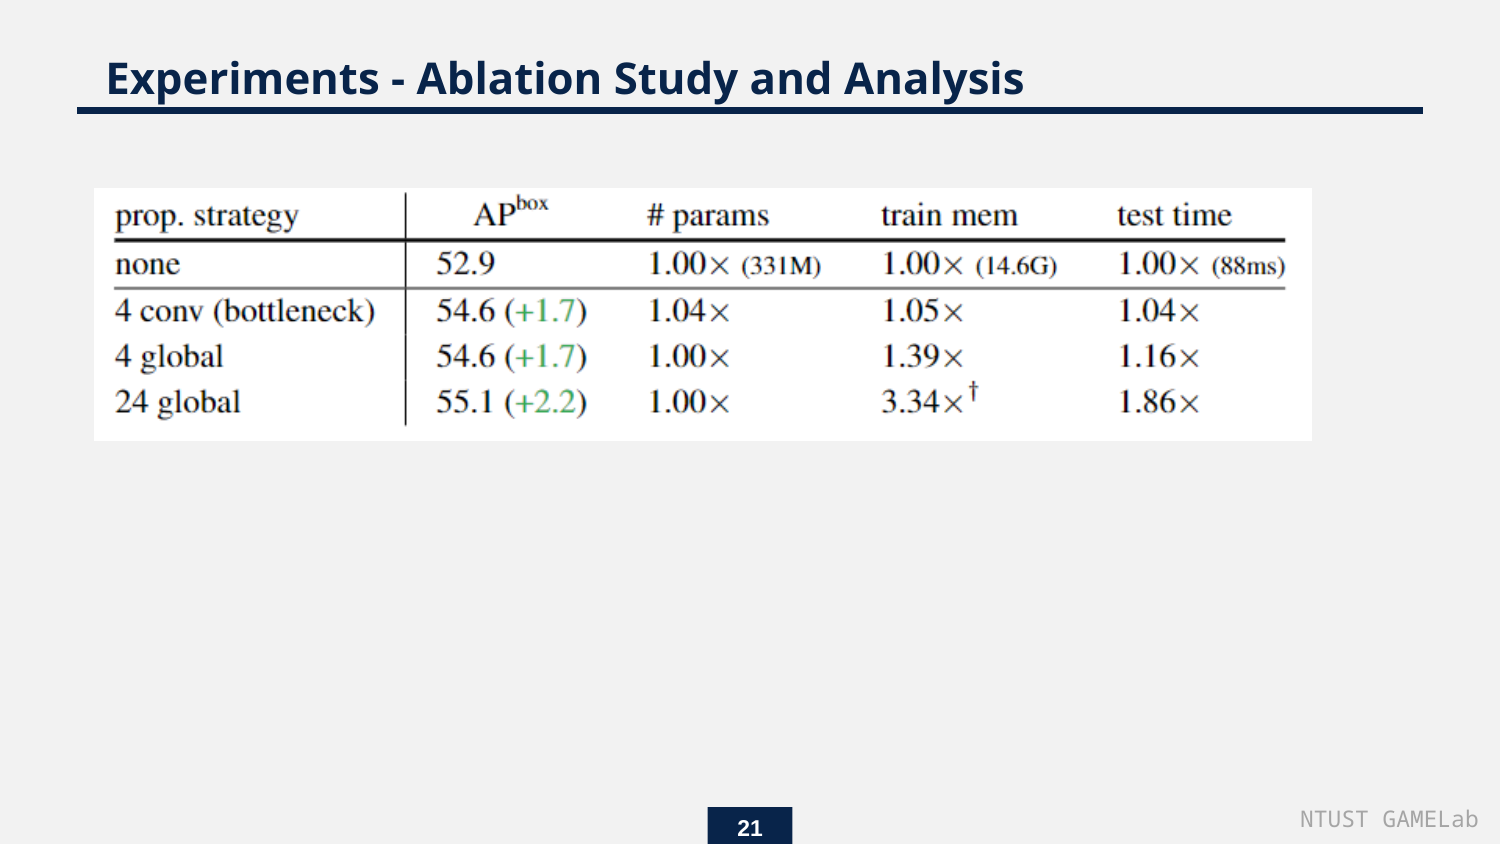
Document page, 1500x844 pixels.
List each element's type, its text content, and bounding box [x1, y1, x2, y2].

picture [94, 188, 1312, 441]
text_box NTUST GAMELab [1217, 798, 1491, 838]
text_box Experiments - Ablation Study and Analysis [94, 44, 1496, 109]
slide_number 21 [581, 804, 919, 844]
